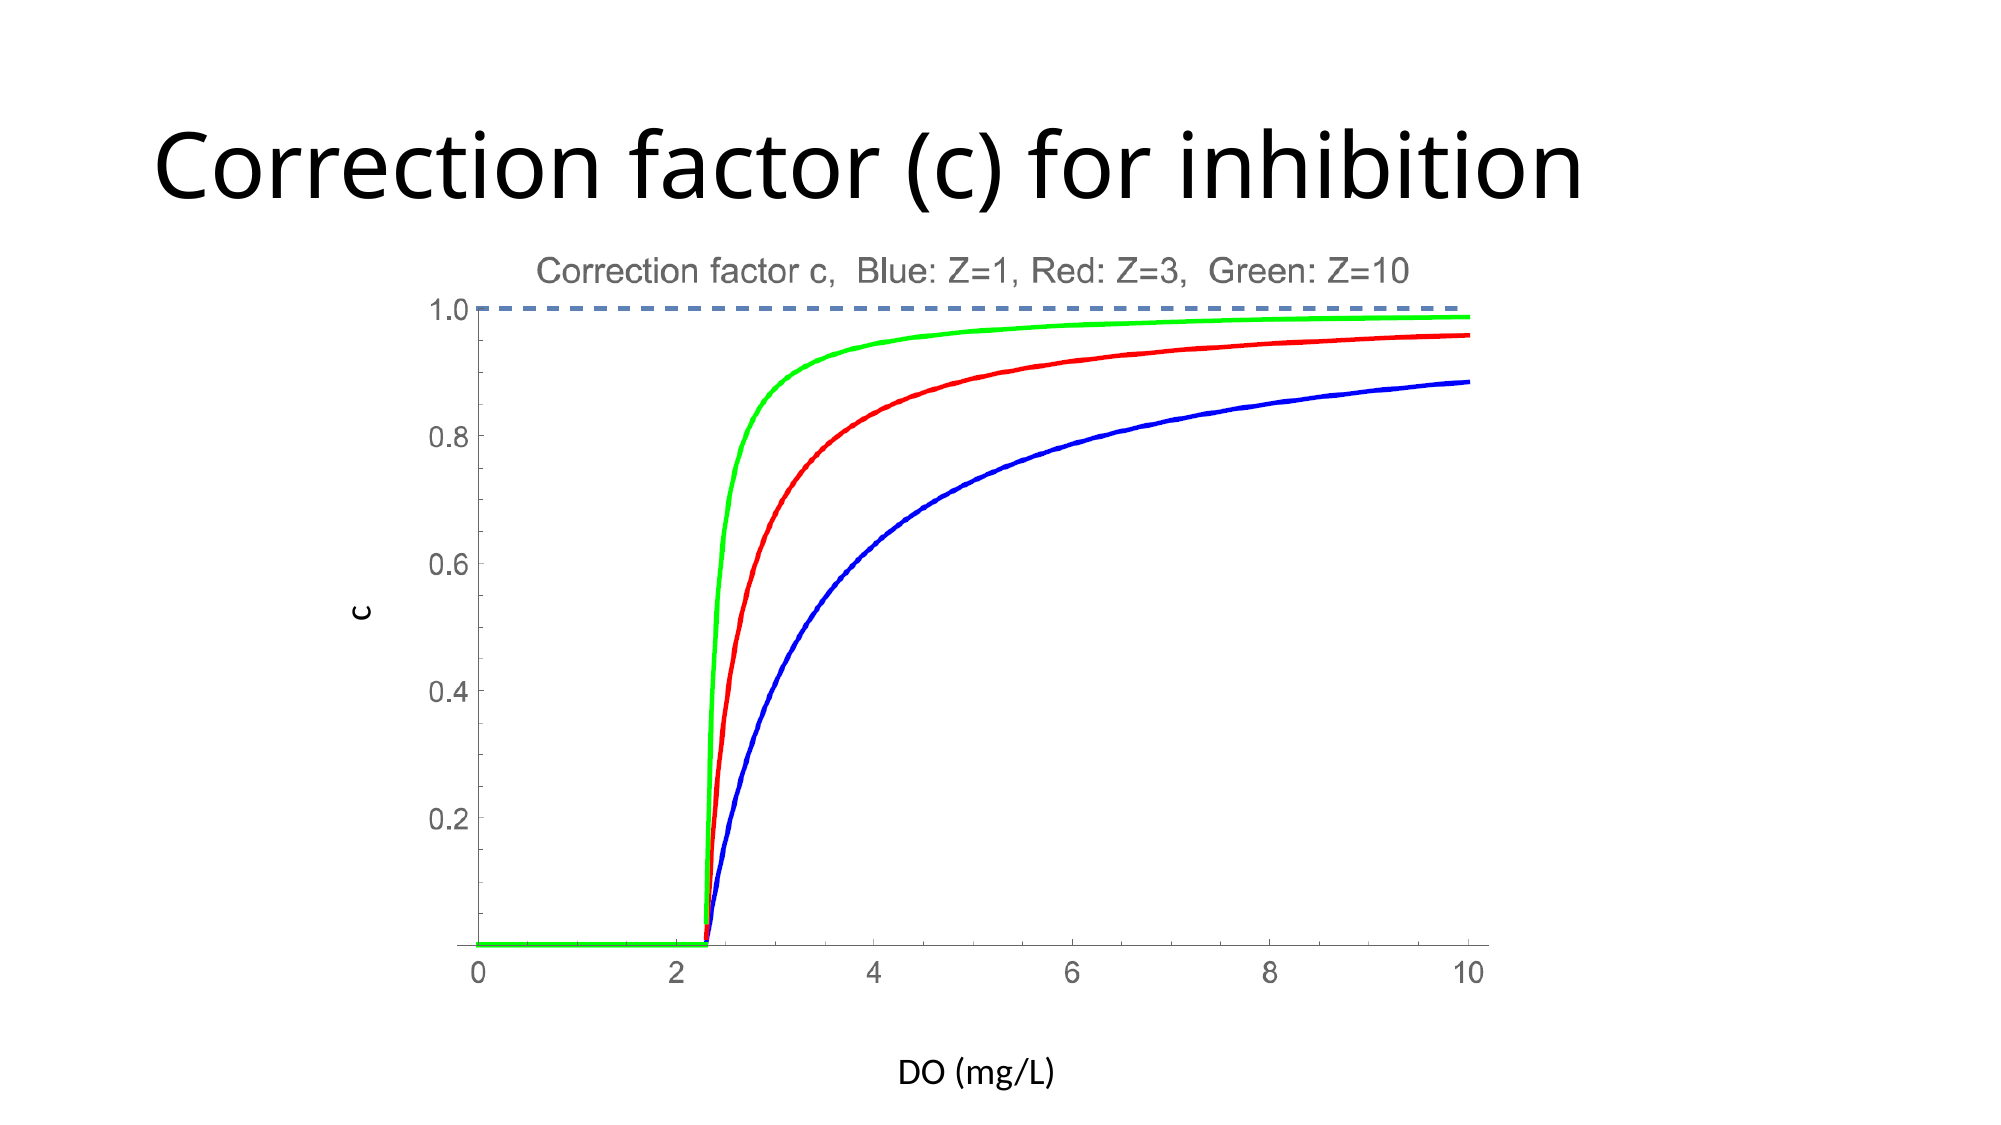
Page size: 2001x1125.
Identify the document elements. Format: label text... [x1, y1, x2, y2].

text_box DO (mg/L) [883, 1039, 1176, 1100]
picture [407, 245, 1528, 995]
text_box c [325, 343, 386, 637]
title Correction factor (c) for inhibition [137, 59, 1863, 278]
